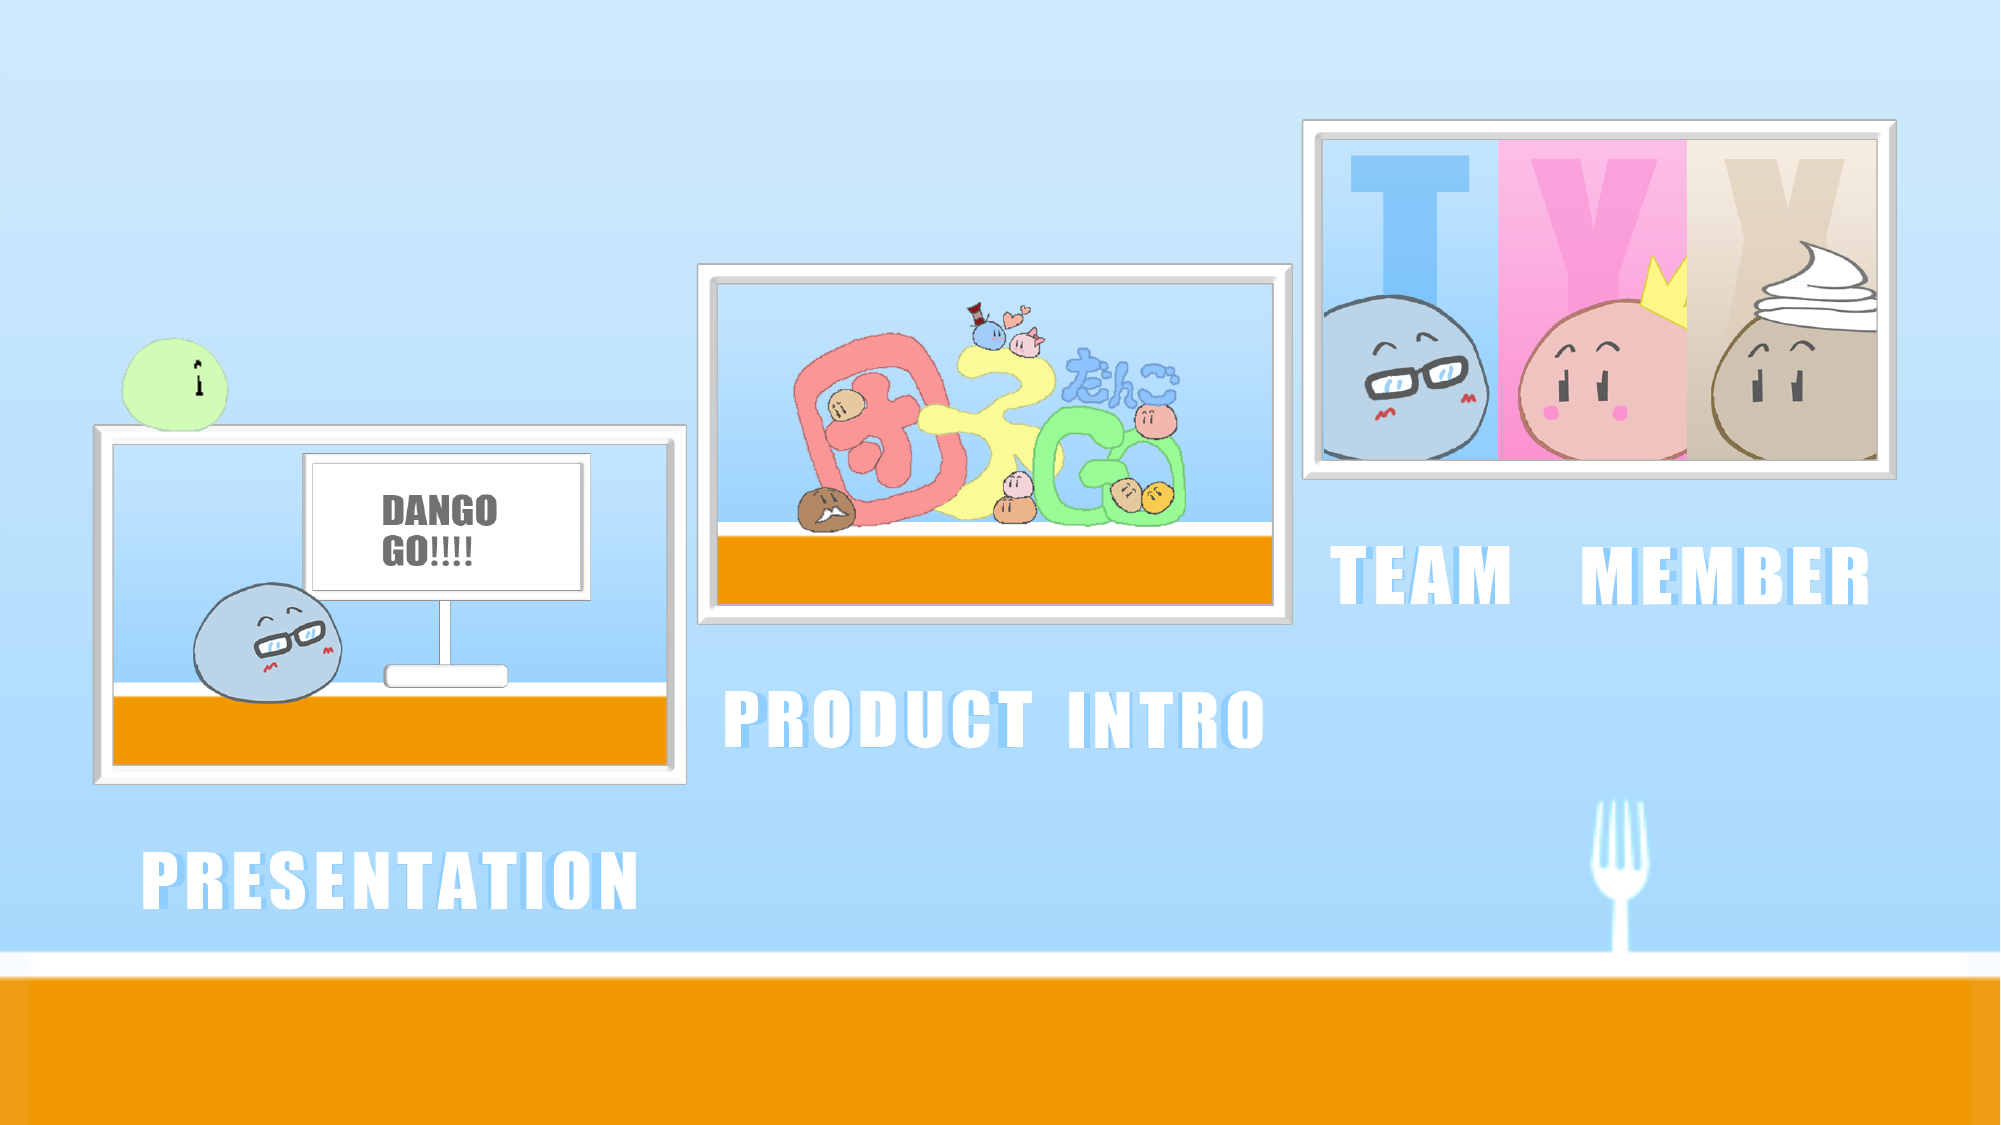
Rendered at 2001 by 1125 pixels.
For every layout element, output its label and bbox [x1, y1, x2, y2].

text_box [696, 513, 1293, 749]
text_box [92, 513, 687, 910]
picture [0, 0, 2001, 1125]
text_box [1301, 119, 1897, 605]
